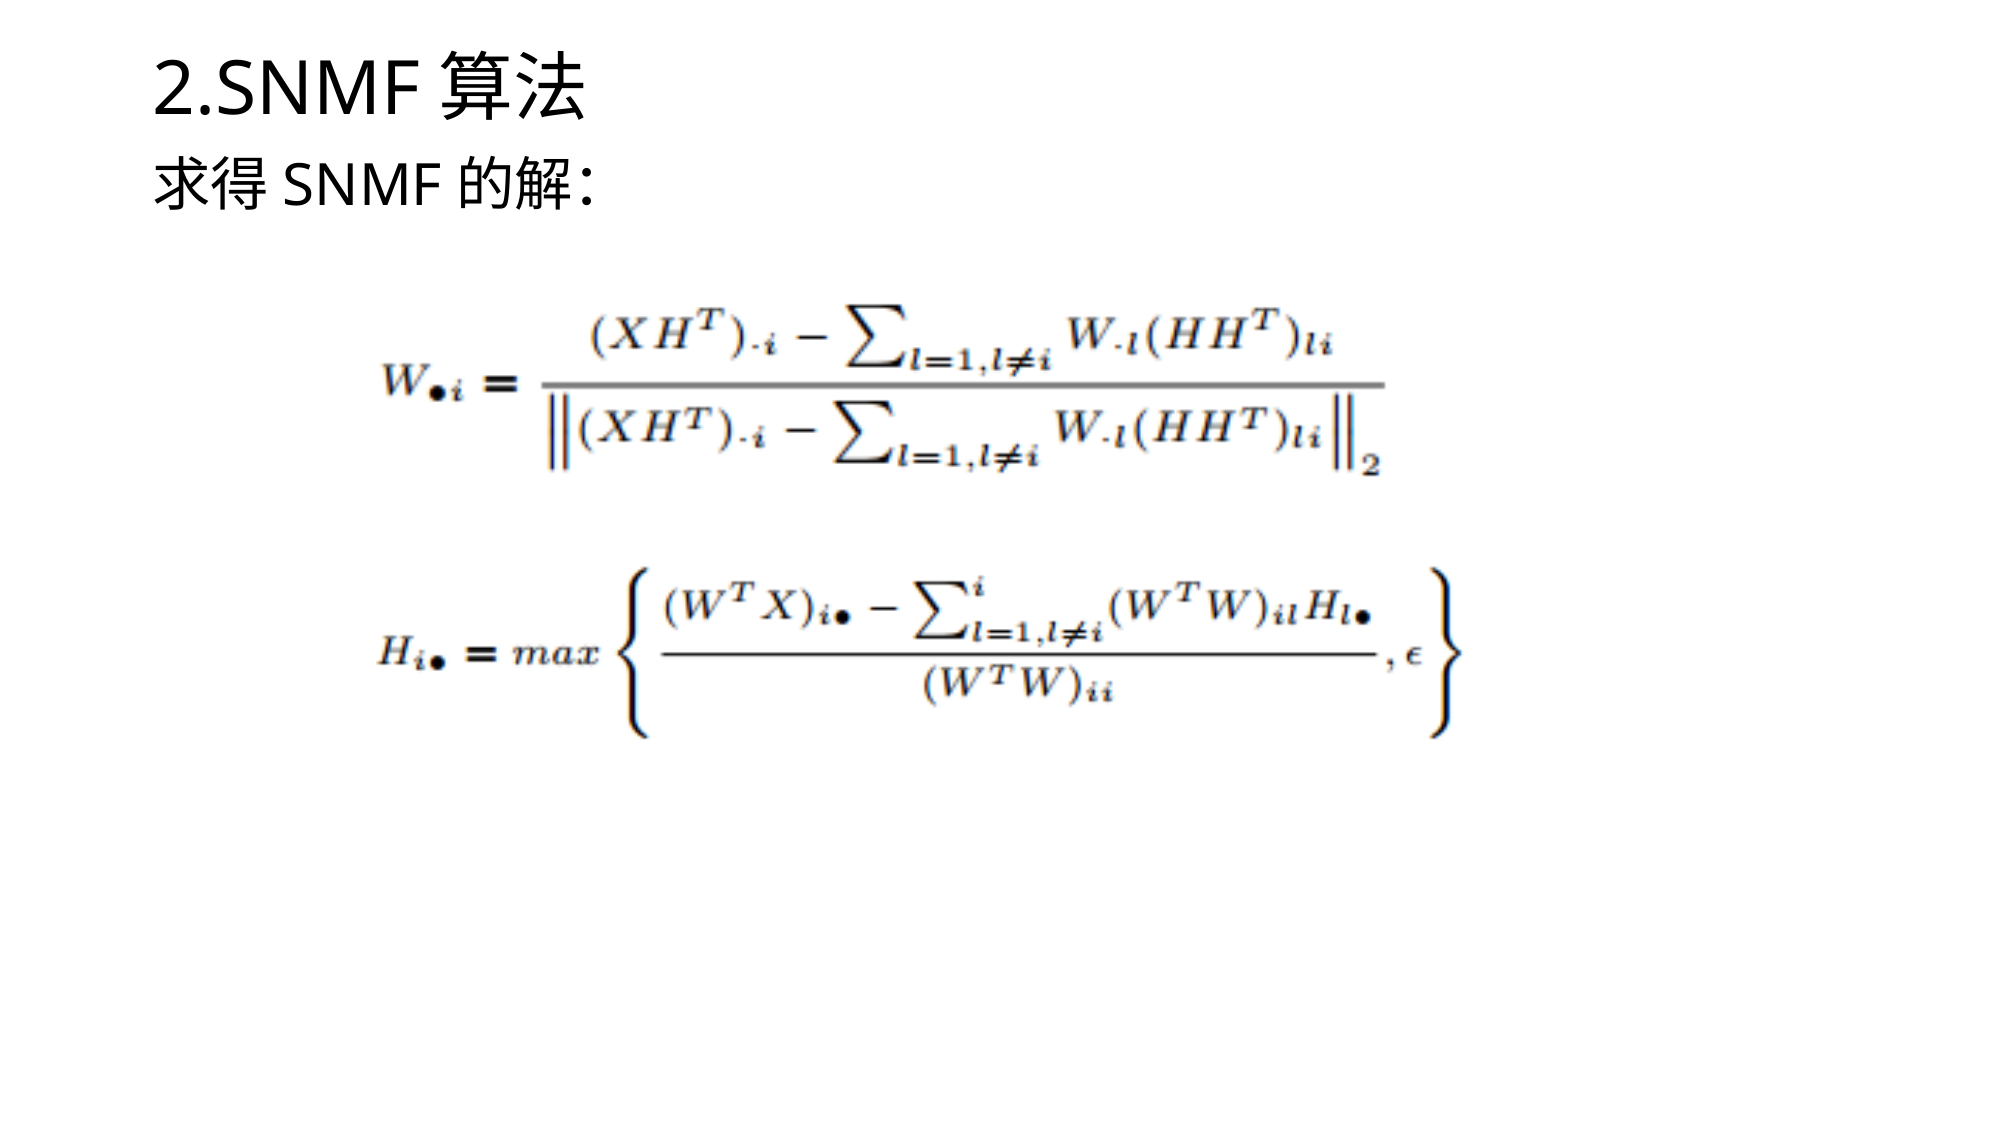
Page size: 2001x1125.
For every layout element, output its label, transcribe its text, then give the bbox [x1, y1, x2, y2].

title 2.SNMF算法 [137, 17, 1863, 147]
picture [321, 514, 1530, 785]
picture [276, 247, 1448, 495]
list 求得SNMF的解： [137, 147, 1863, 862]
